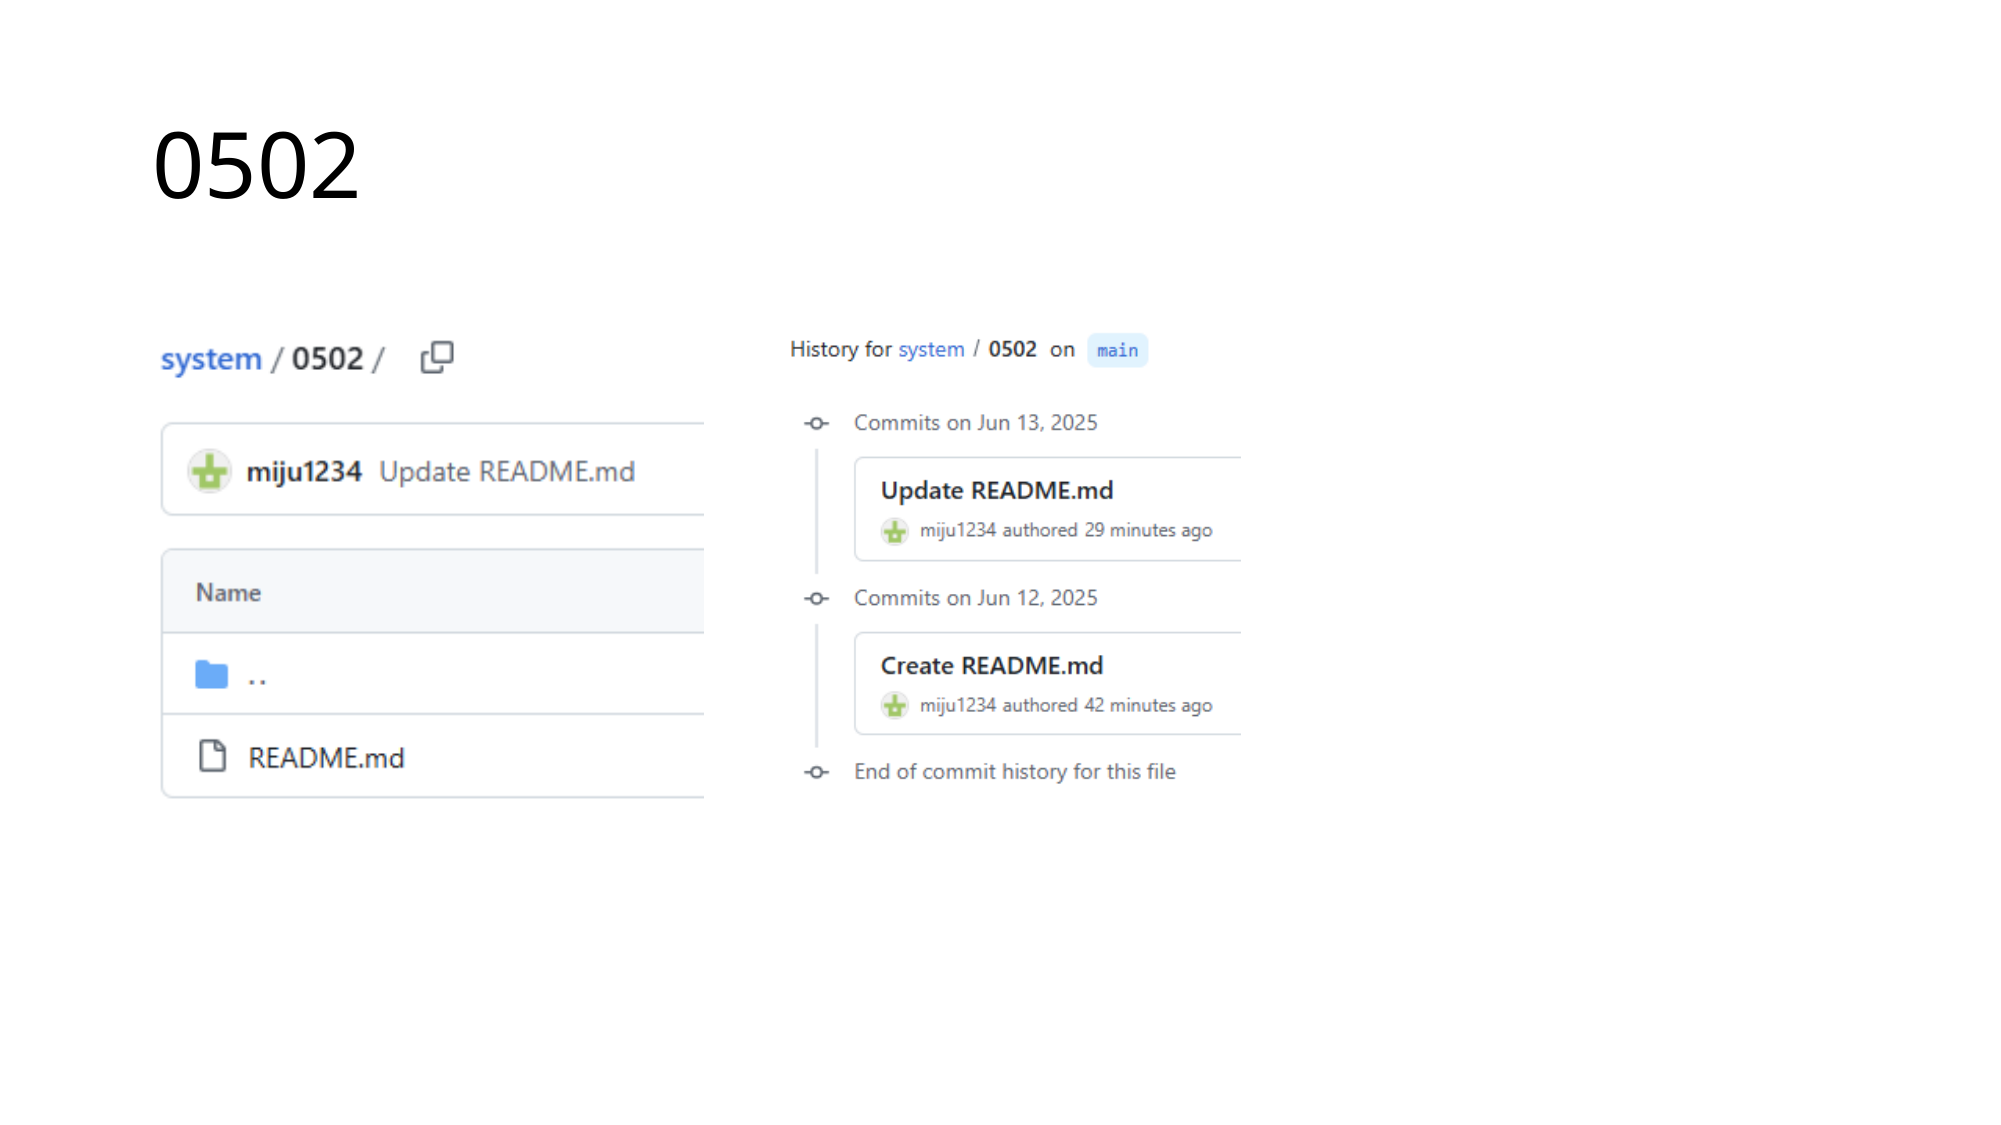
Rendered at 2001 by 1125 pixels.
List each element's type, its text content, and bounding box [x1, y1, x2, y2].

picture [137, 311, 704, 813]
picture [759, 313, 1241, 812]
title 0502 [137, 59, 1863, 278]
